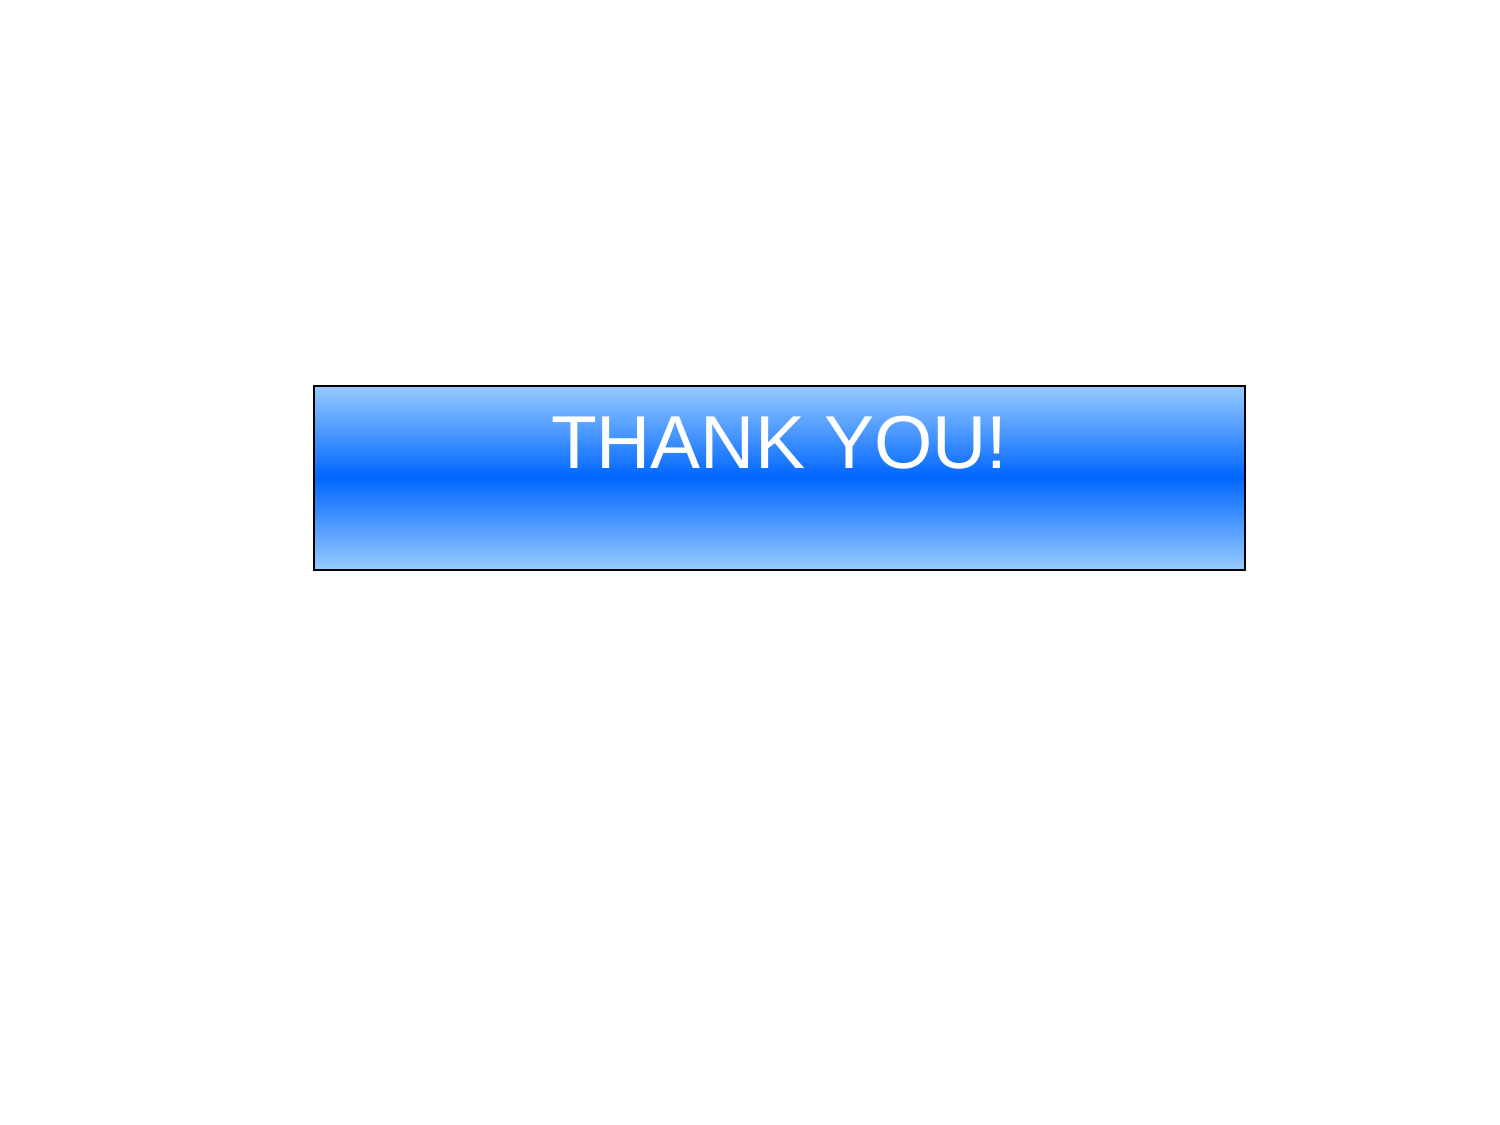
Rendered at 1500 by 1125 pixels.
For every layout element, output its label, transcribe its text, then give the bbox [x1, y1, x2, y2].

title THANK YOU! [313, 385, 1246, 571]
